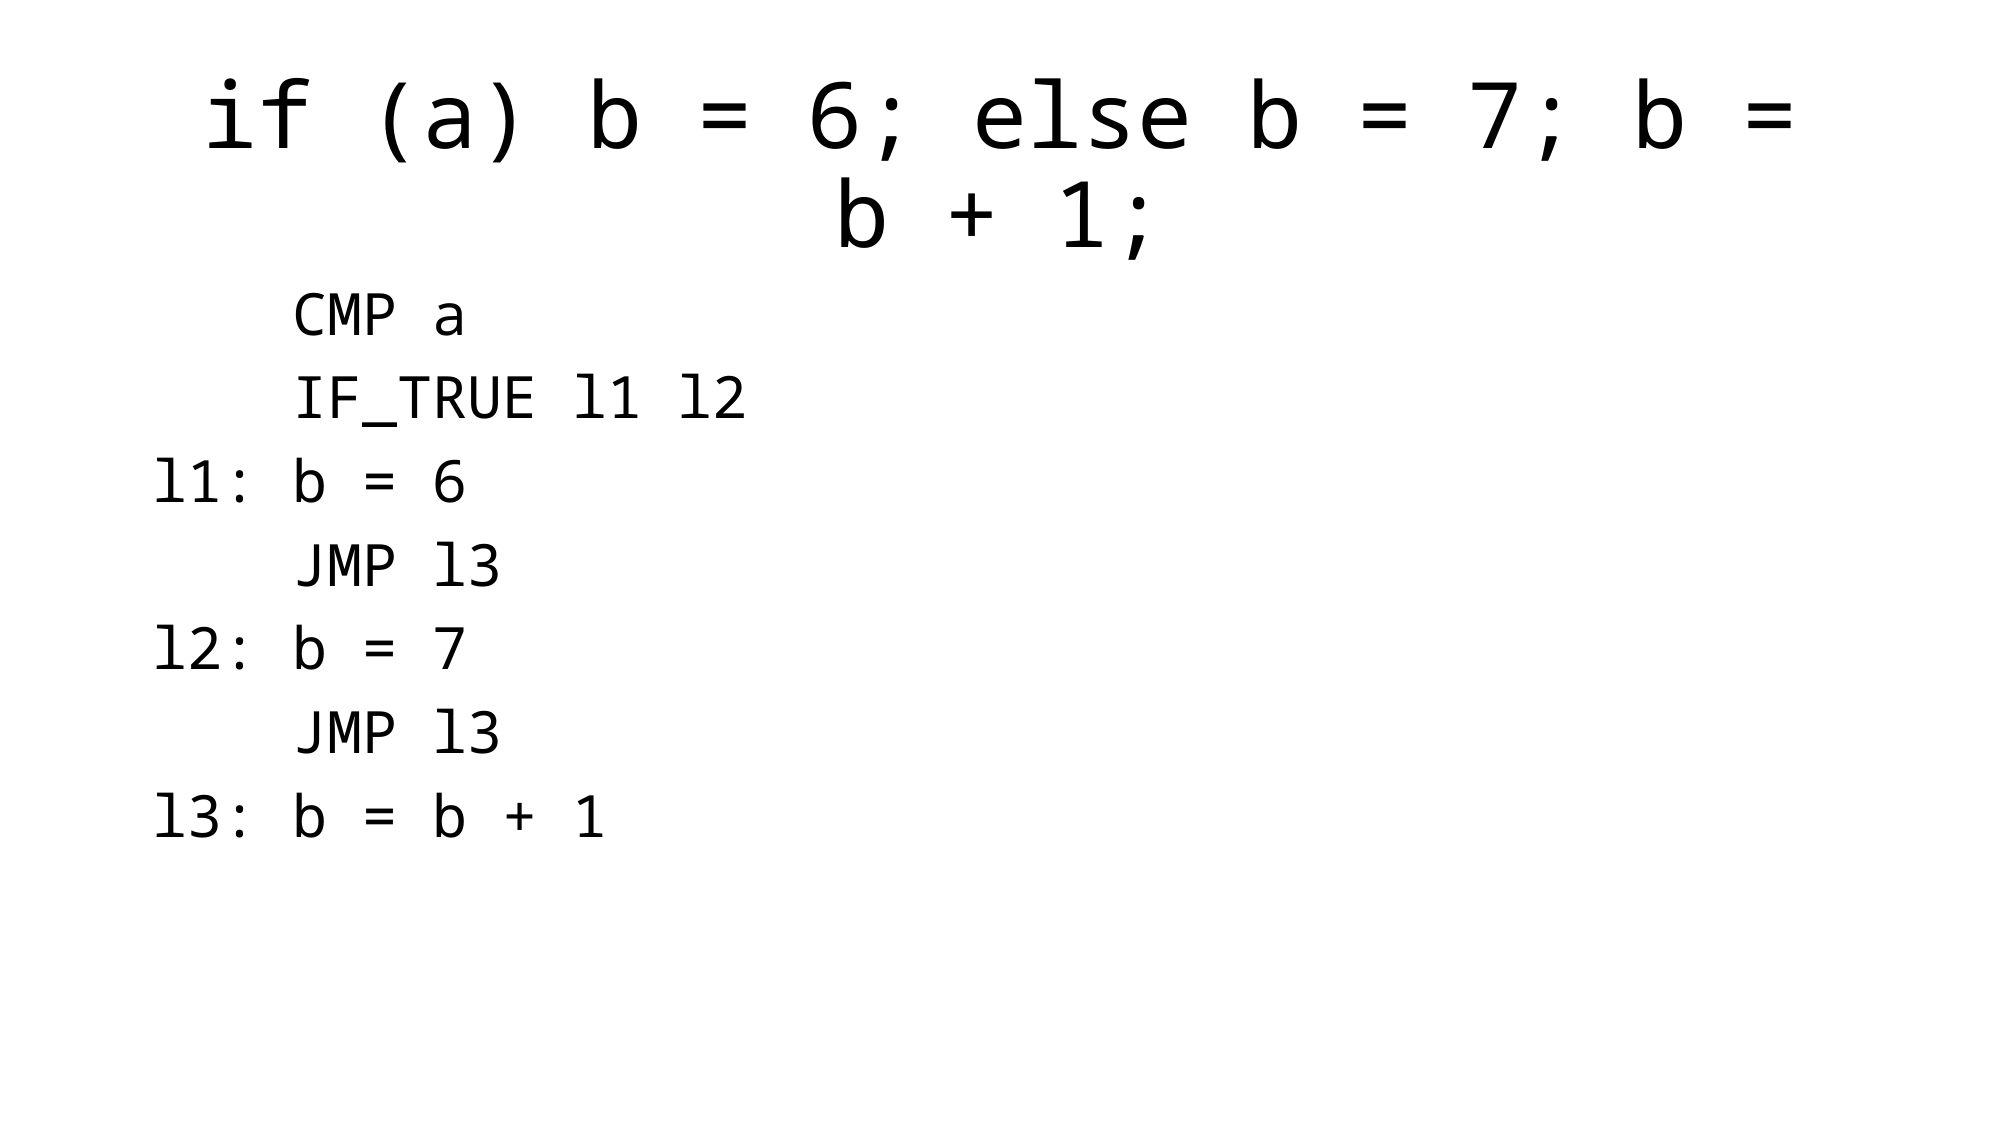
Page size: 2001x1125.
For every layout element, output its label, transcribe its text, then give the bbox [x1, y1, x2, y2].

list CMP a IF_TRUE l1 l2 l1: b = 6 JMP l3 l2: b = 7 JMP l3 l3: b = b + 1 [137, 277, 1863, 1125]
title if (a) b = 6; else b = 7; b = b + 1; [137, 59, 1863, 277]
